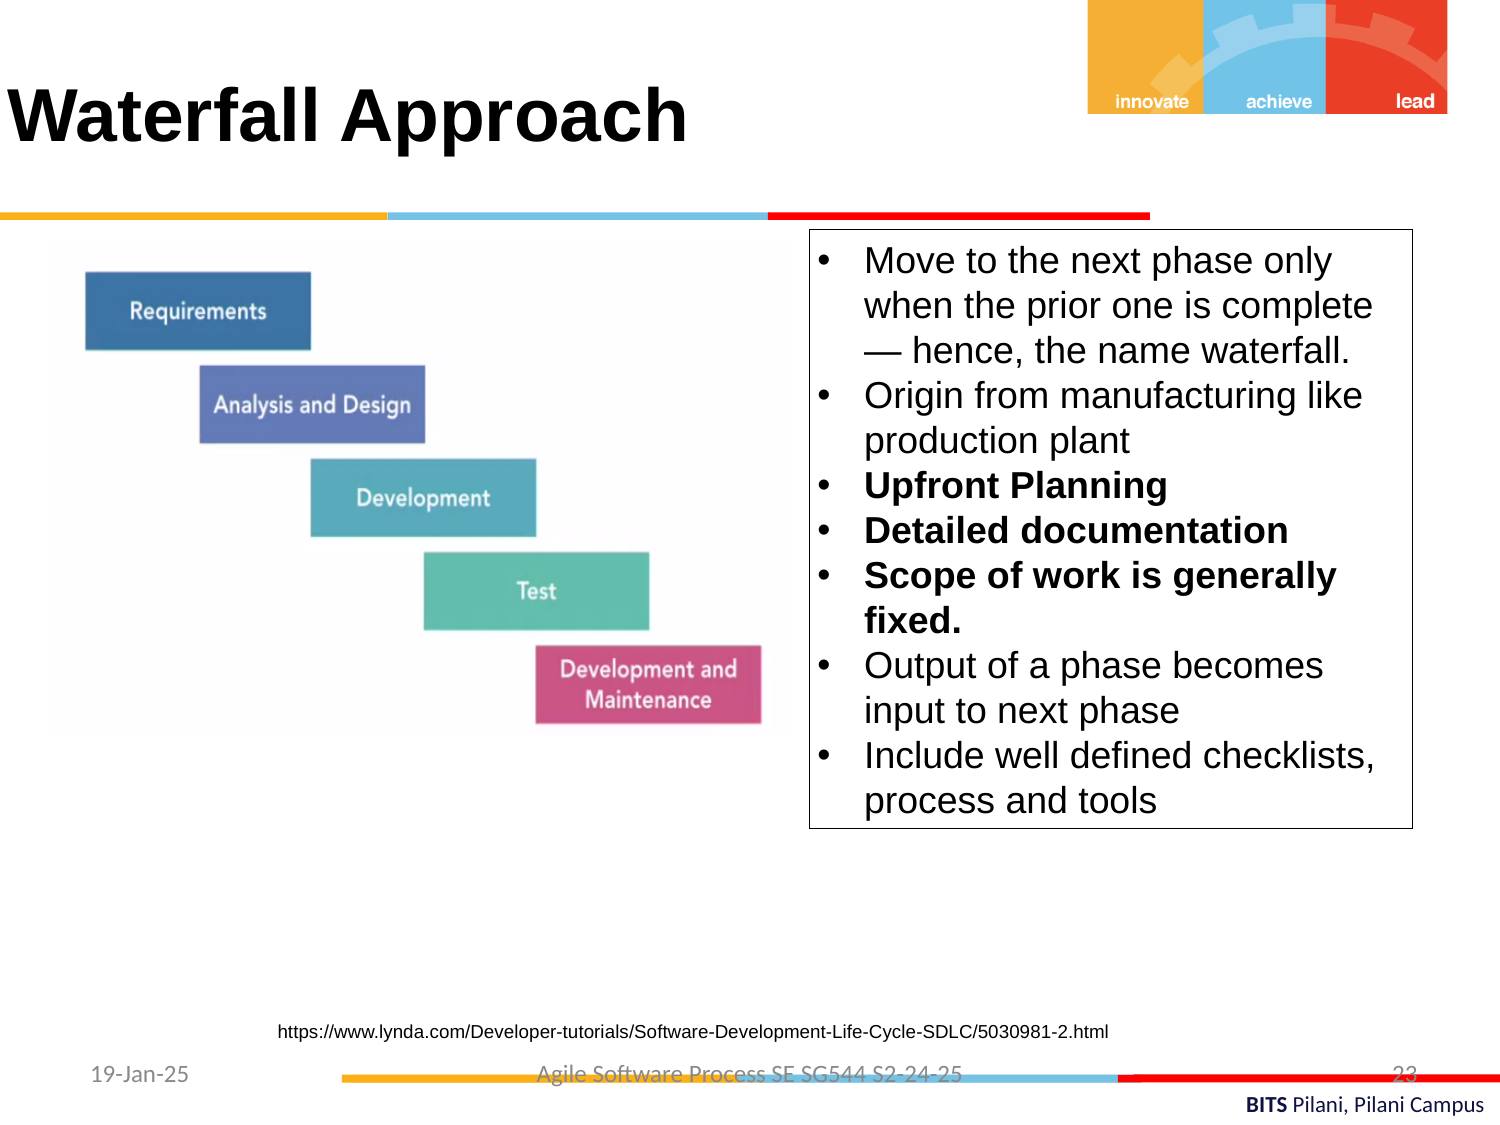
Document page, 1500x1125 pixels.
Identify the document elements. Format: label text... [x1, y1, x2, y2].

slide_number 23 [1382, 1051, 1426, 1094]
text_box https://www.lynda.com/Developer-tutorials/Software-Development-Life-Cycle-SDLC/5030981-2.html [269, 1012, 1468, 1050]
picture [1087, 0, 1448, 114]
text_box 19-Jan-25 [82, 1050, 418, 1095]
text_box Agile Software Process SE SG544 S2-24-25 [519, 1050, 980, 1095]
picture [49, 237, 790, 738]
text_box Move to the next phase only when the prior one is complete — hence, the name waterfall. Origin from manufacturing like production plant Upfront Planning Detailed documentation Scope of work is generally fixed. Output of a phase becomes input to next phase Include well defined checklists, process and tools [809, 229, 1413, 829]
list Waterfall Approach [0, 24, 1038, 213]
